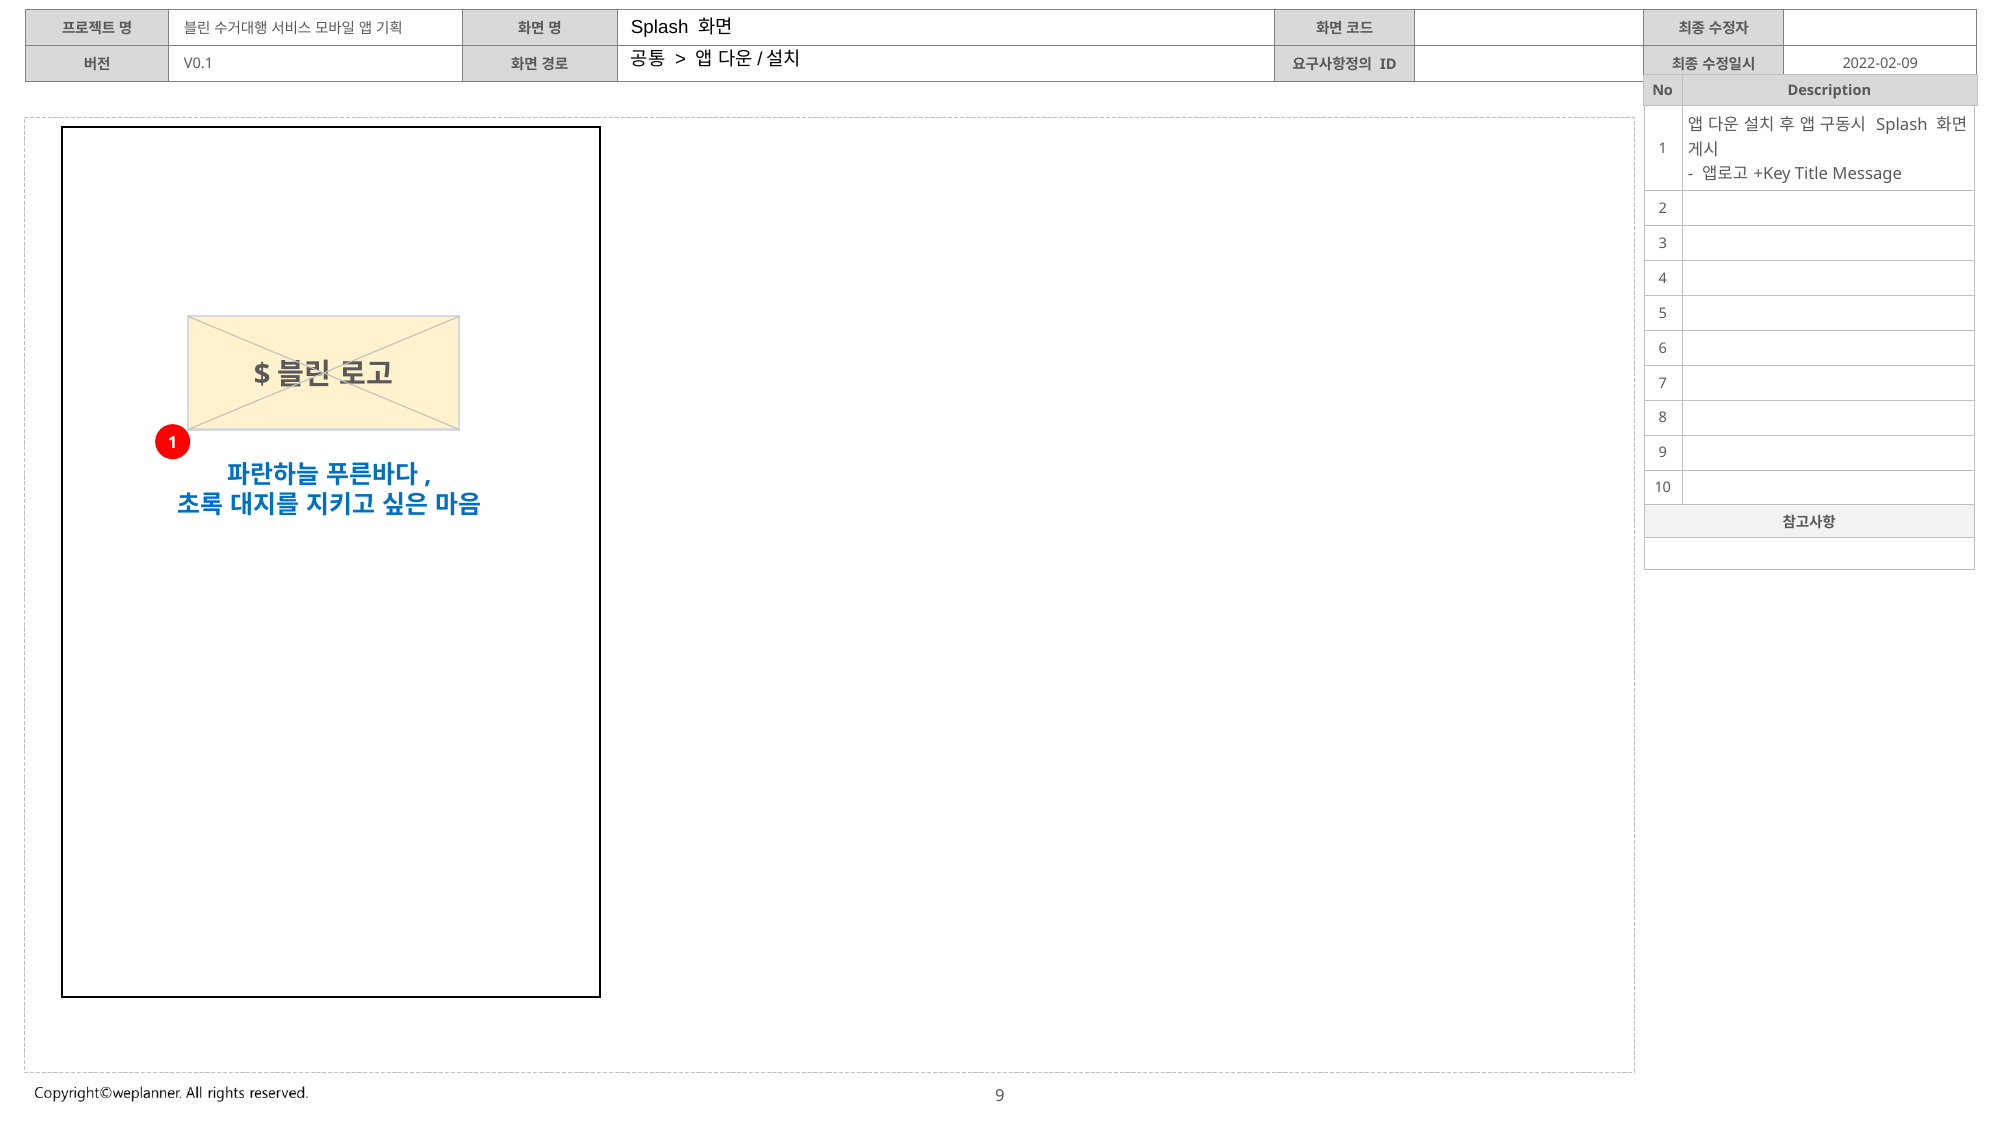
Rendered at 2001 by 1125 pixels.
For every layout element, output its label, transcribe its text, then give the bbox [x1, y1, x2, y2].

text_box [187, 316, 460, 430]
slide_number 9 [0, 1067, 2000, 1125]
table_cell [1645, 538, 1974, 569]
table_cell [1683, 191, 1974, 225]
table_cell 5 [1645, 296, 1682, 330]
table_cell 9 [1645, 436, 1682, 470]
table_cell [1683, 401, 1974, 435]
table_cell 10 [1645, 471, 1682, 504]
table_header 앱 다운 설치 후 앱 구동시 Splash 화면 게시 - 앱로고+Key Title Message [1683, 106, 1974, 190]
table_cell 4 [1645, 261, 1682, 295]
text_box Splash 화면 [616, 10, 1272, 42]
table_cell 참고사항 [1645, 505, 1974, 537]
text_box 1 [155, 424, 191, 460]
table_cell [1683, 366, 1974, 400]
table_cell 6 [1645, 331, 1682, 365]
table_cell [1683, 261, 1974, 295]
table_cell [1683, 226, 1974, 260]
text_box 파란하늘 푸른바다, 초록 대지를 지키고 싶은 마음 [130, 447, 528, 529]
table_cell [1683, 471, 1974, 504]
table_cell 2 [1645, 191, 1682, 225]
table_cell 7 [1645, 366, 1682, 400]
table_cell 3 [1645, 226, 1682, 260]
table_header 1 [1645, 106, 1682, 190]
table_cell 8 [1645, 401, 1682, 435]
text_box [61, 126, 601, 998]
table_cell [1683, 331, 1974, 365]
table_cell [1683, 296, 1974, 330]
text_box 공통 > 앱 다운/설치 [616, 42, 1272, 74]
table_cell [1683, 436, 1974, 470]
